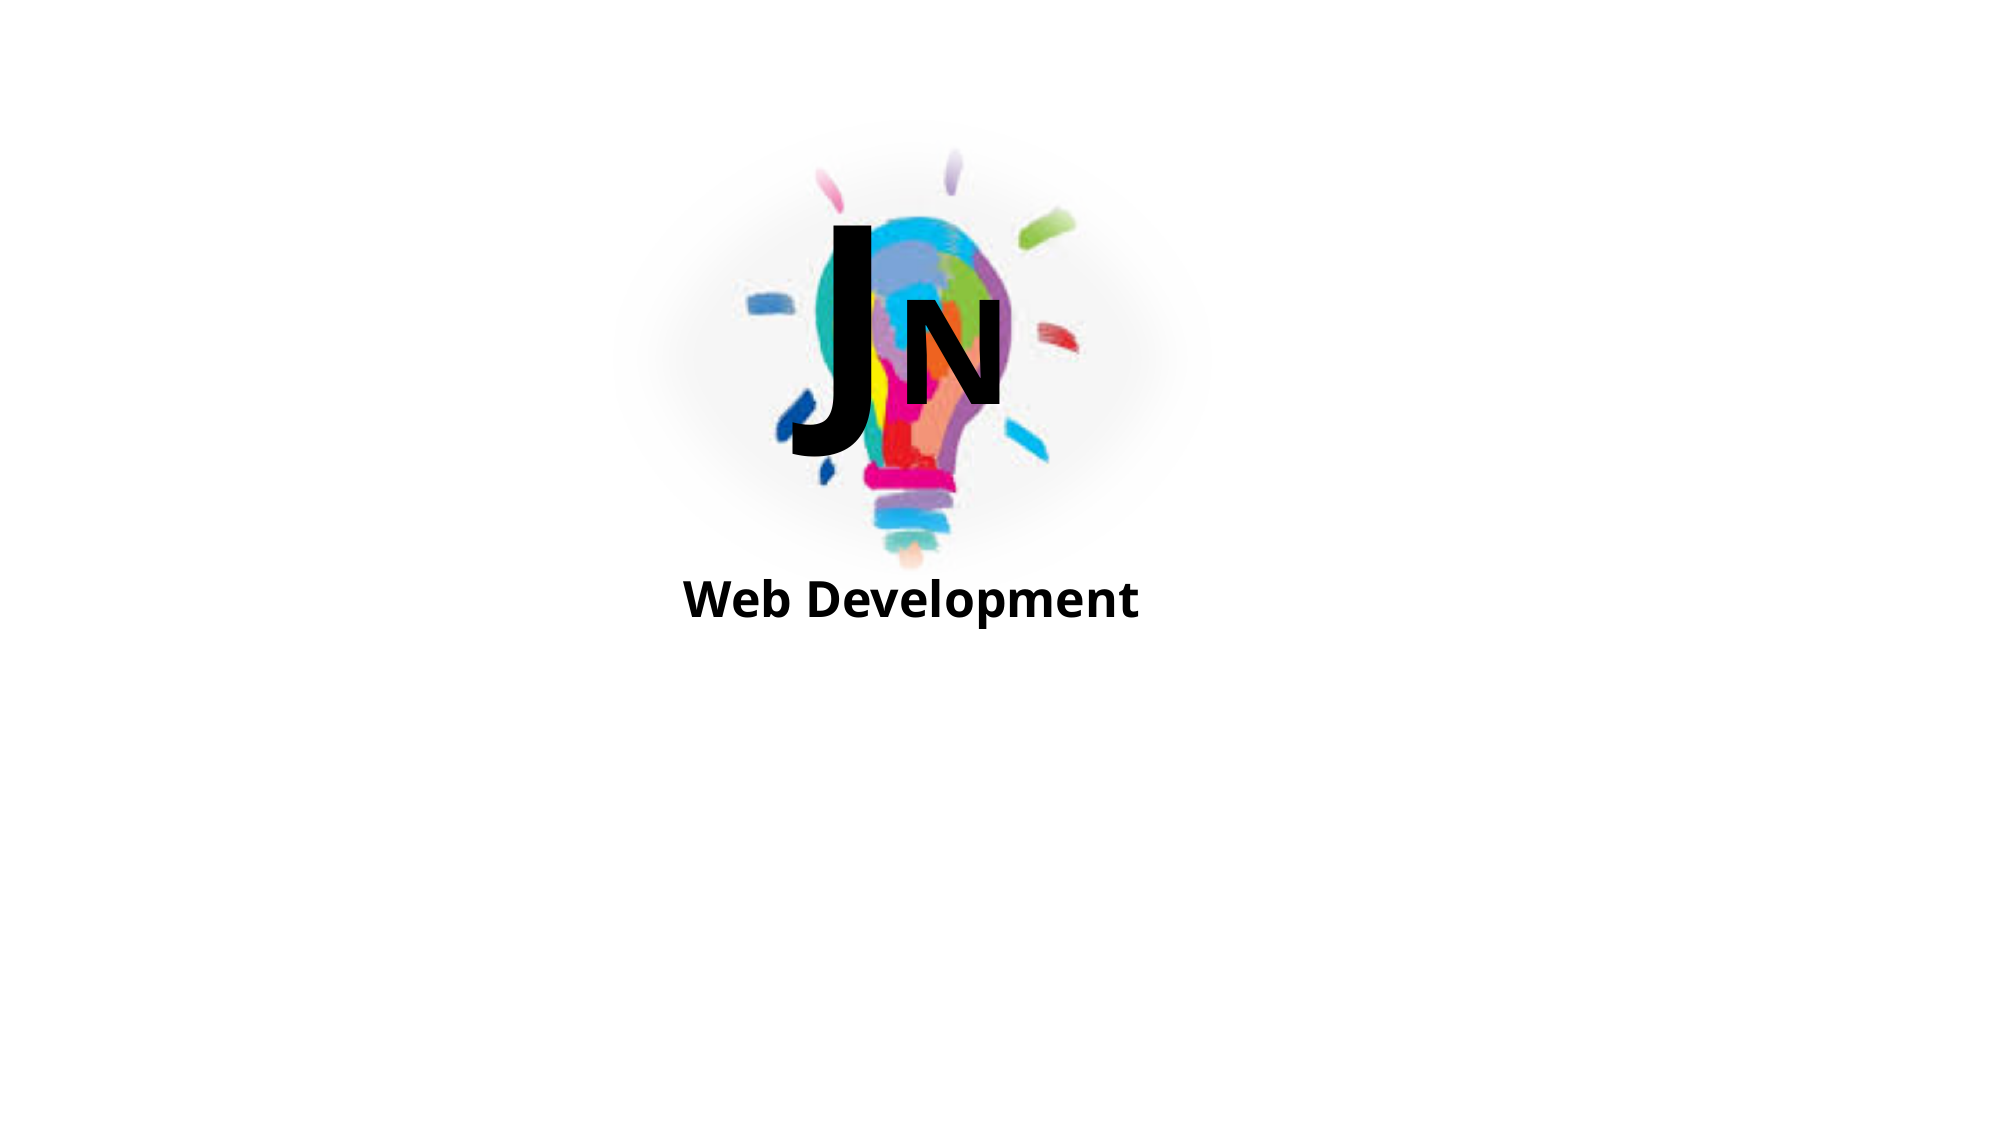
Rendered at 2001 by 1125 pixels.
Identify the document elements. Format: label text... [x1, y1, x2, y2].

picture [600, 112, 1223, 605]
text_box Web Development [103, 560, 1721, 635]
